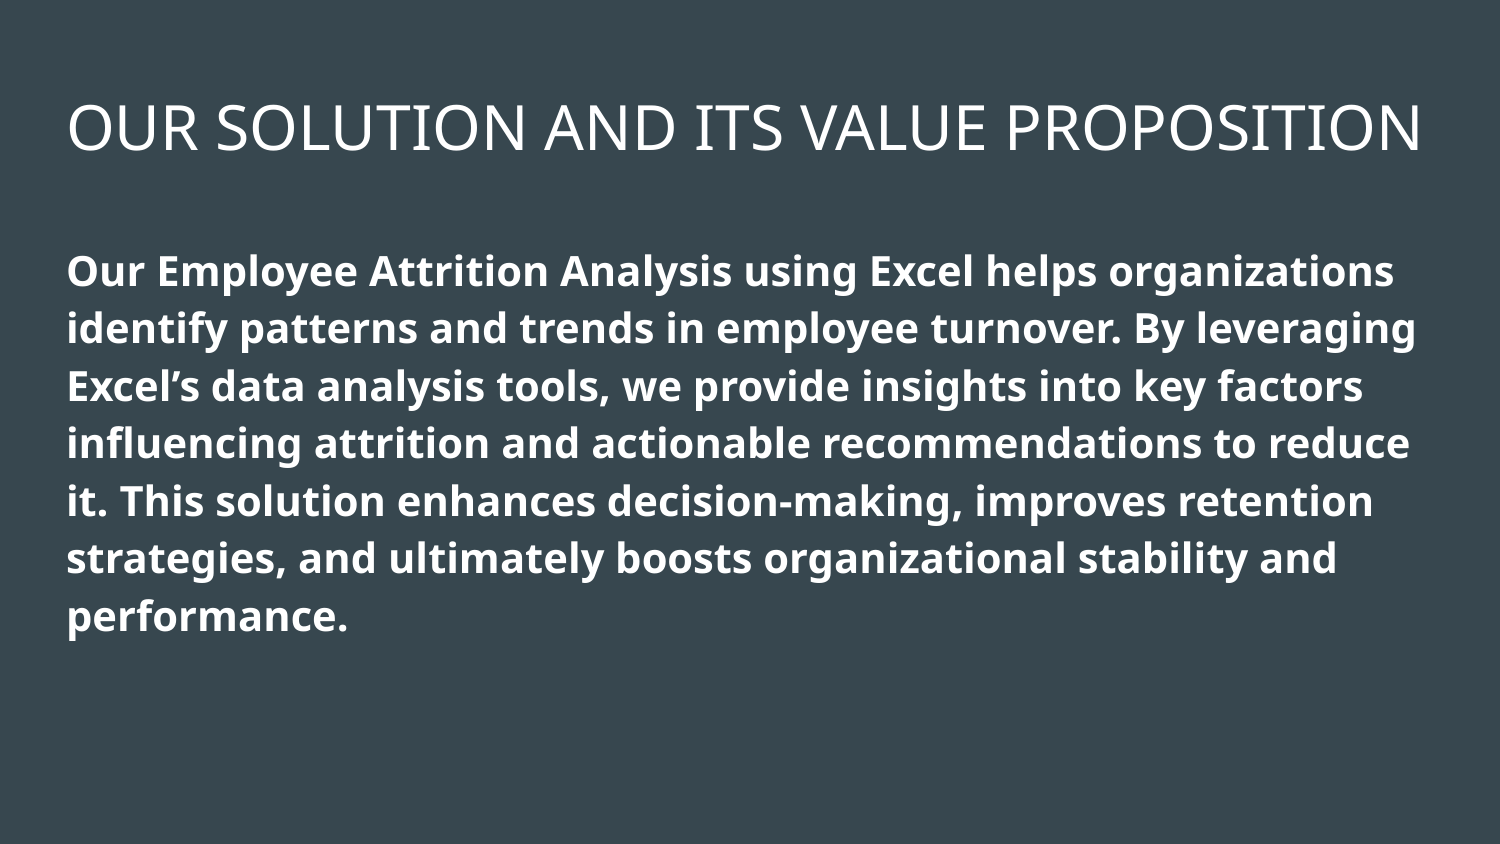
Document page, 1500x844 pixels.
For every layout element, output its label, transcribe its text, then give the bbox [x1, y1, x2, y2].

list Our Employee Attrition Analysis using Excel helps organizations identify patterns and trends in employee turnover. By leveraging Excel’s data analysis tools, we provide insights into key factors influencing attrition and actionable recommendations to reduce it. This solution enhances decision-making, improves retention strategies, and ultimately boosts organizational stability and performance. [51, 222, 1449, 570]
title OUR SOLUTION AND ITS VALUE PROPOSITION [51, 72, 1449, 167]
